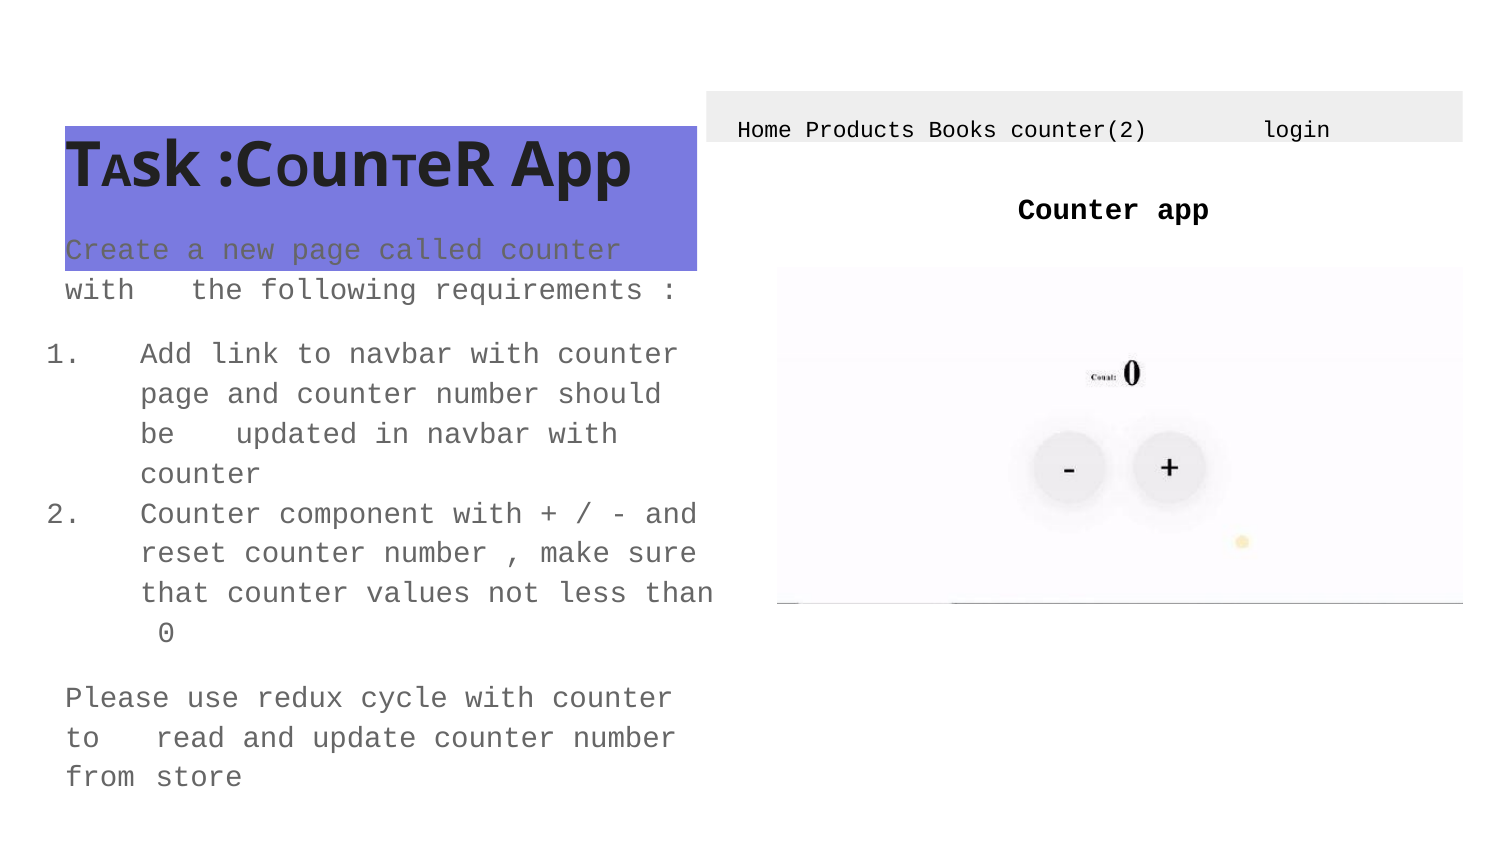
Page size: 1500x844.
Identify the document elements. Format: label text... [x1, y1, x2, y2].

picture [777, 267, 1463, 604]
text_box Home Products Books counter(2) login [706, 91, 1463, 142]
text_box Counter app [1015, 188, 1213, 226]
text_box Create a new page called counter with the following requirements : Add link to navbar with counter page and counter number should be updated in navbar with counter Counter component with + / - and reset counter number , make sure that counter values not less than 0 Please use redux cycle with counter to read and update counter number from store [44, 223, 720, 793]
title TAsk :COunTeR App [65, 126, 698, 223]
